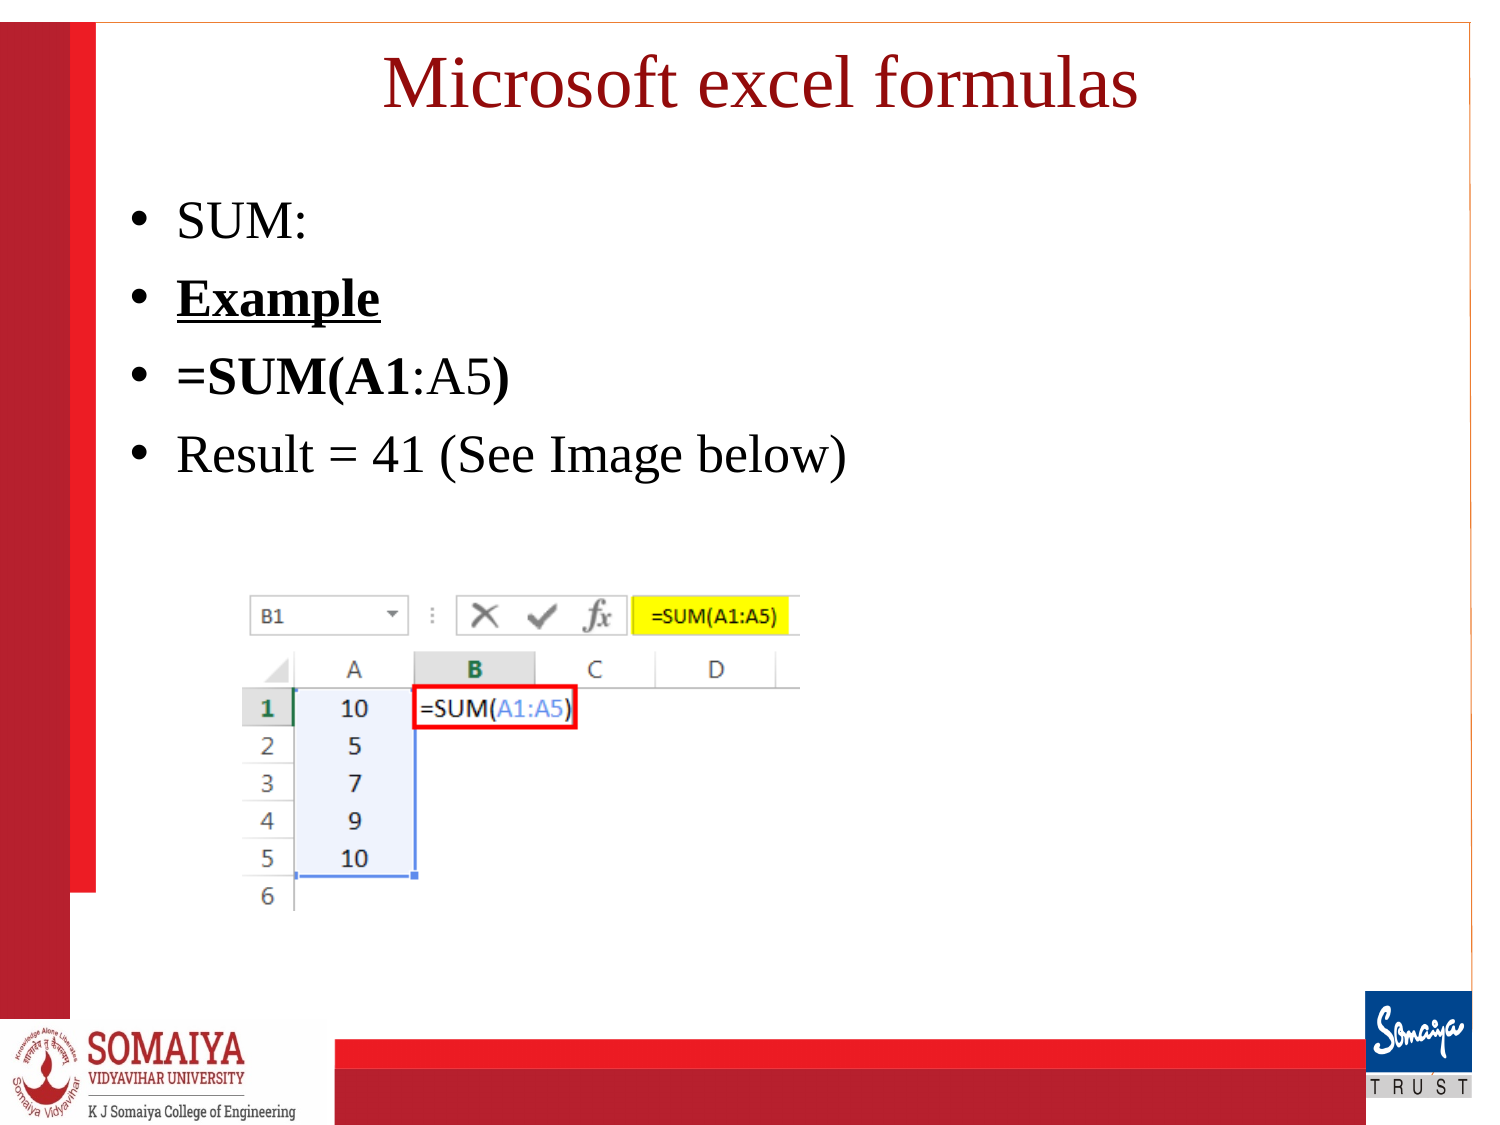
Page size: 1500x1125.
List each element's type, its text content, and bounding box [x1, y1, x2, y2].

picture [335, 1040, 1365, 1125]
picture [0, 22, 327, 1125]
picture [1365, 991, 1472, 1098]
picture [241, 586, 800, 912]
list SUM: Example =SUM(A1:A5) Result = 41 (See Image below) [114, 184, 1465, 1024]
title Microsoft excel formulas [53, 35, 1471, 179]
